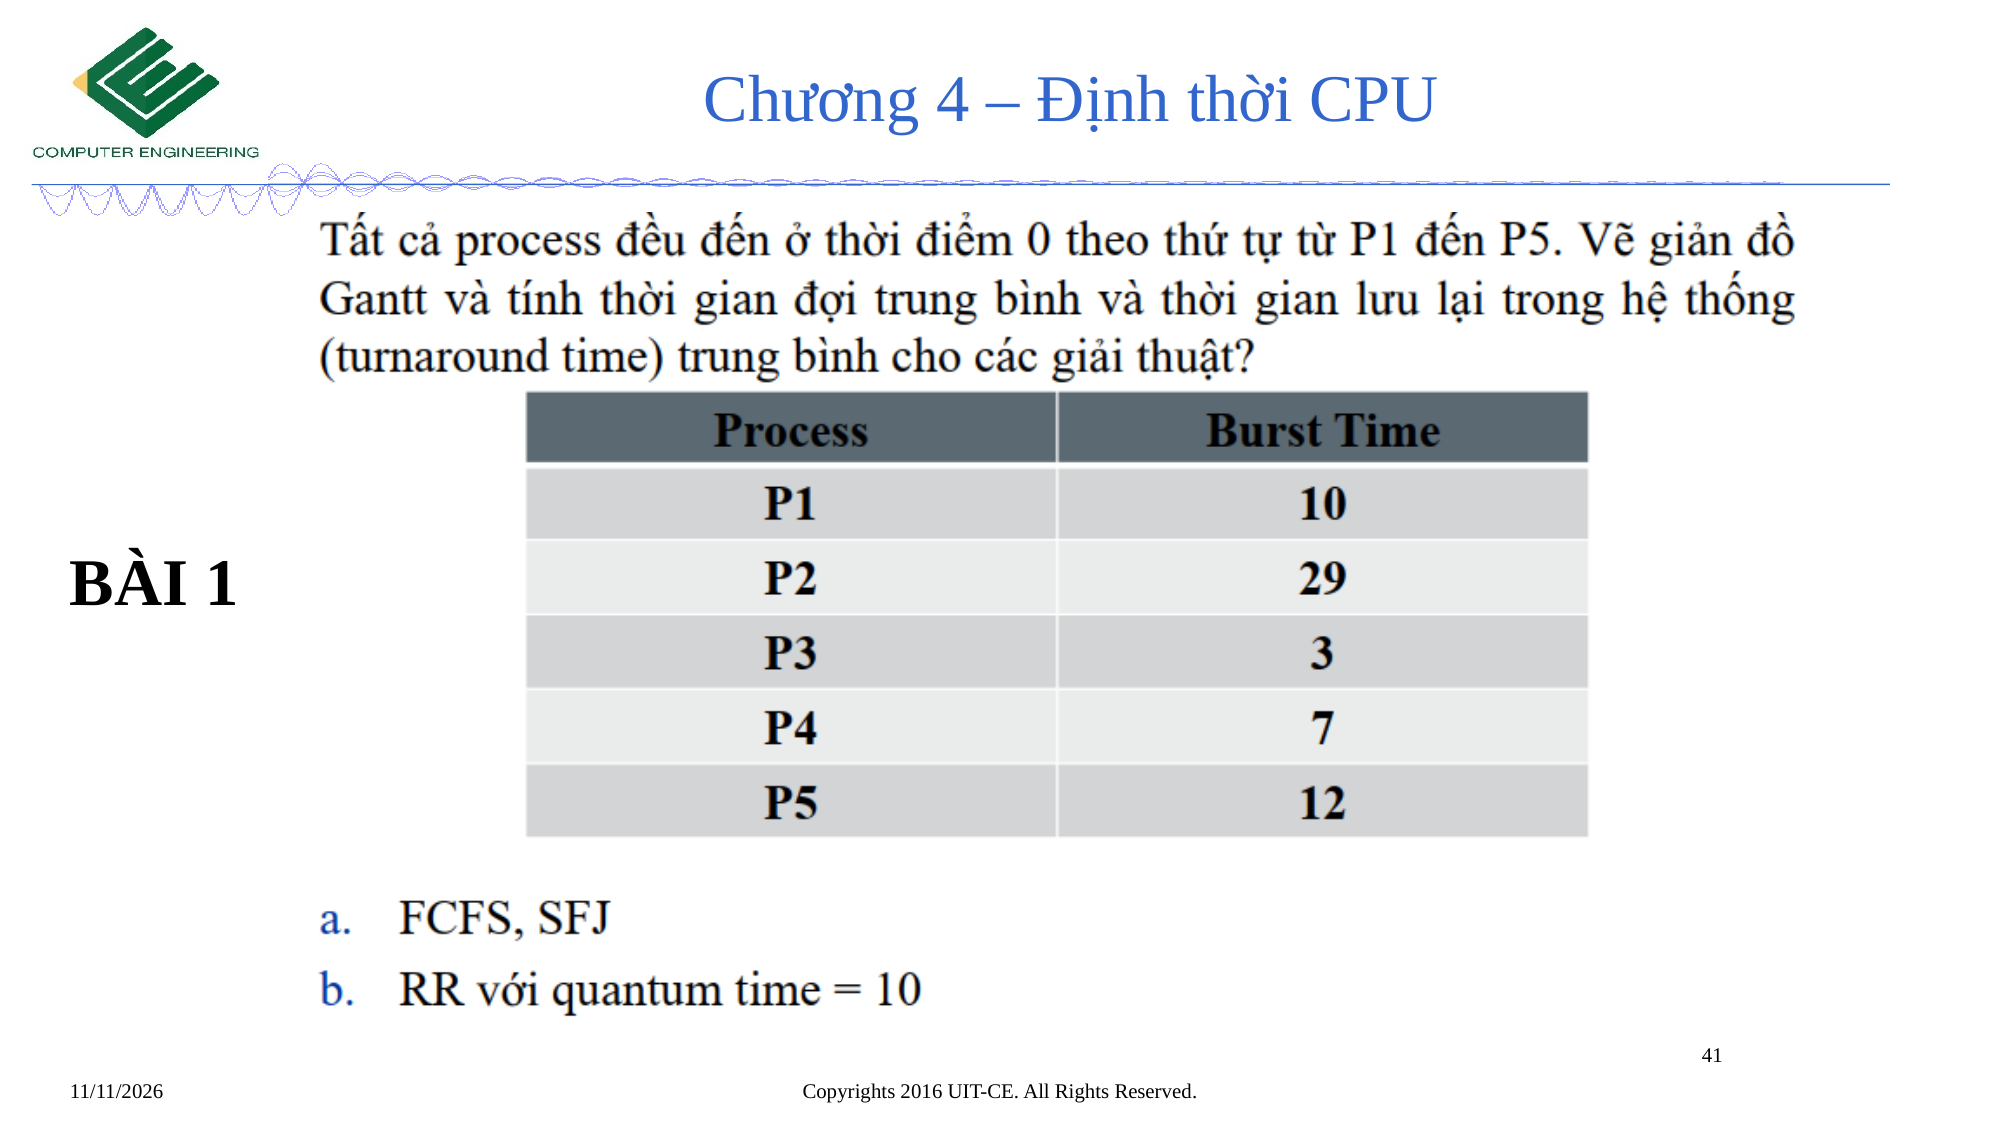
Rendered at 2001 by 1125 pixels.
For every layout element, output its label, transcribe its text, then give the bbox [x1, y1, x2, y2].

picture [23, 0, 268, 184]
footer Copyrights 2016 UIT-CE. All Rights Reserved. [385, 1070, 1615, 1118]
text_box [39, 186, 1786, 220]
text_box BÀI 1 [55, 530, 266, 626]
picture [39, 212, 1808, 1037]
slide_number 41 [1662, 1046, 1739, 1113]
title Chương 4 – Định thời CPU [468, 37, 1676, 152]
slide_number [54, 1070, 385, 1118]
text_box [268, 13, 1786, 183]
